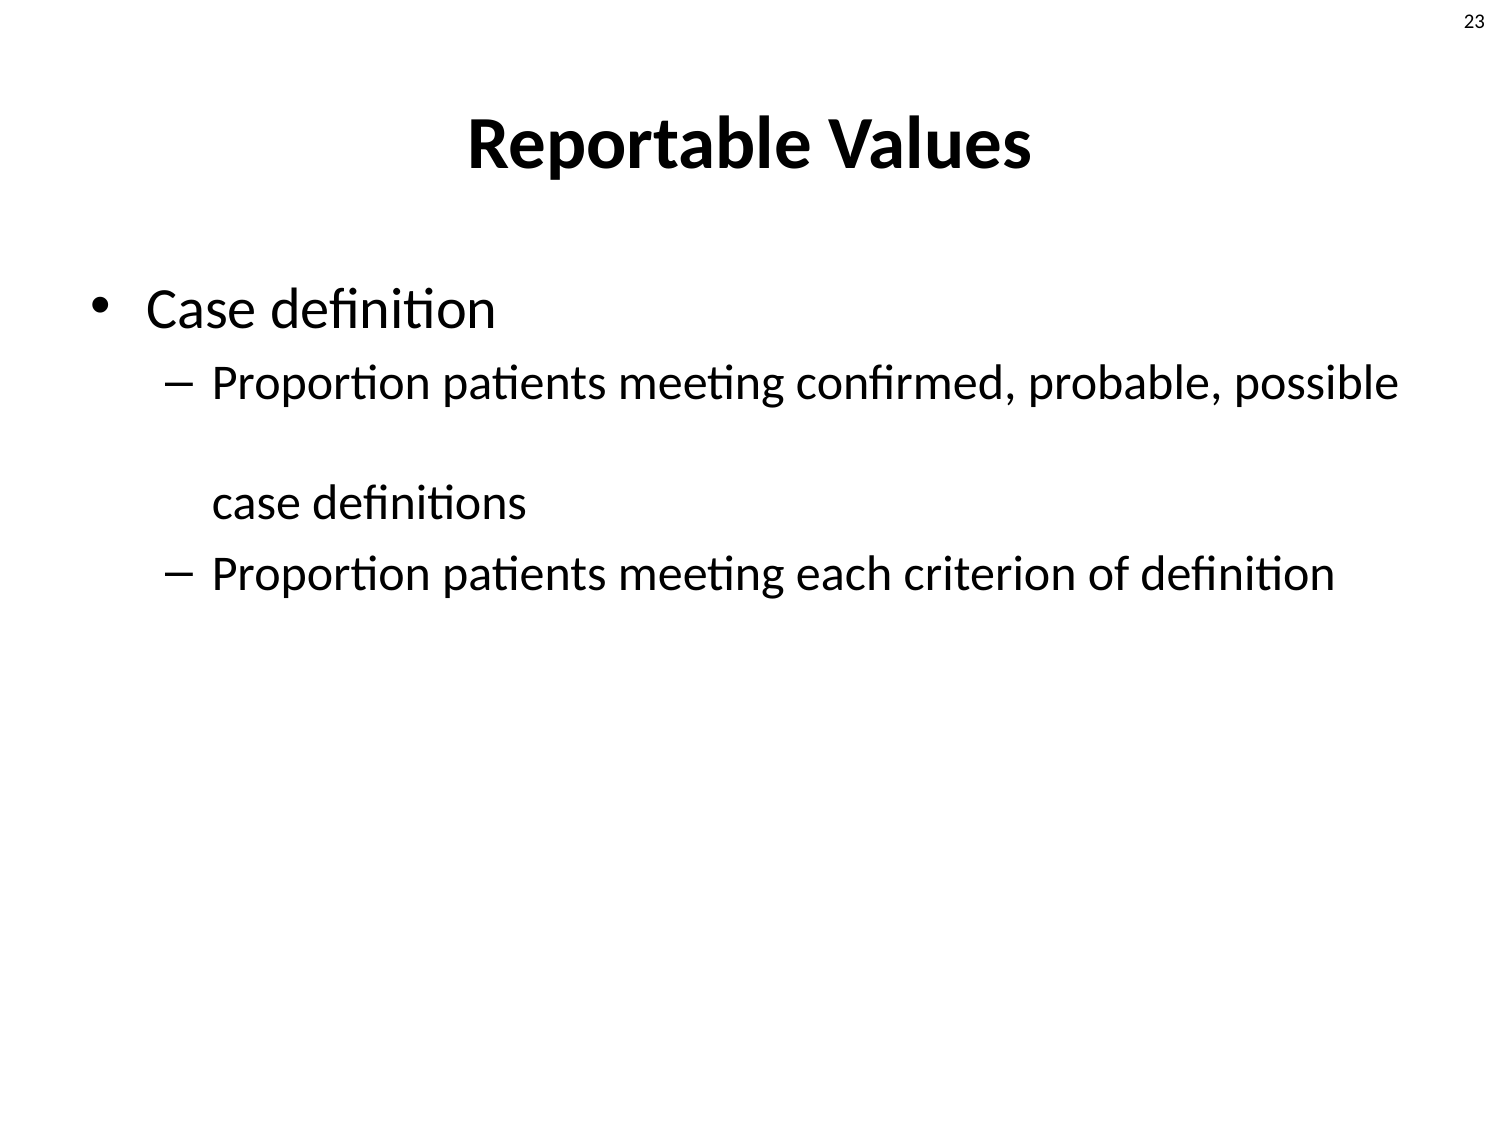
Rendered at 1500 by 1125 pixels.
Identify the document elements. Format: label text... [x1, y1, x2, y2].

list Case definition Proportion patients meeting confirmed, probable, possible case definitions Proportion patients meeting each criterion of definition [75, 262, 1425, 1005]
title Reportable Values [75, 45, 1425, 233]
